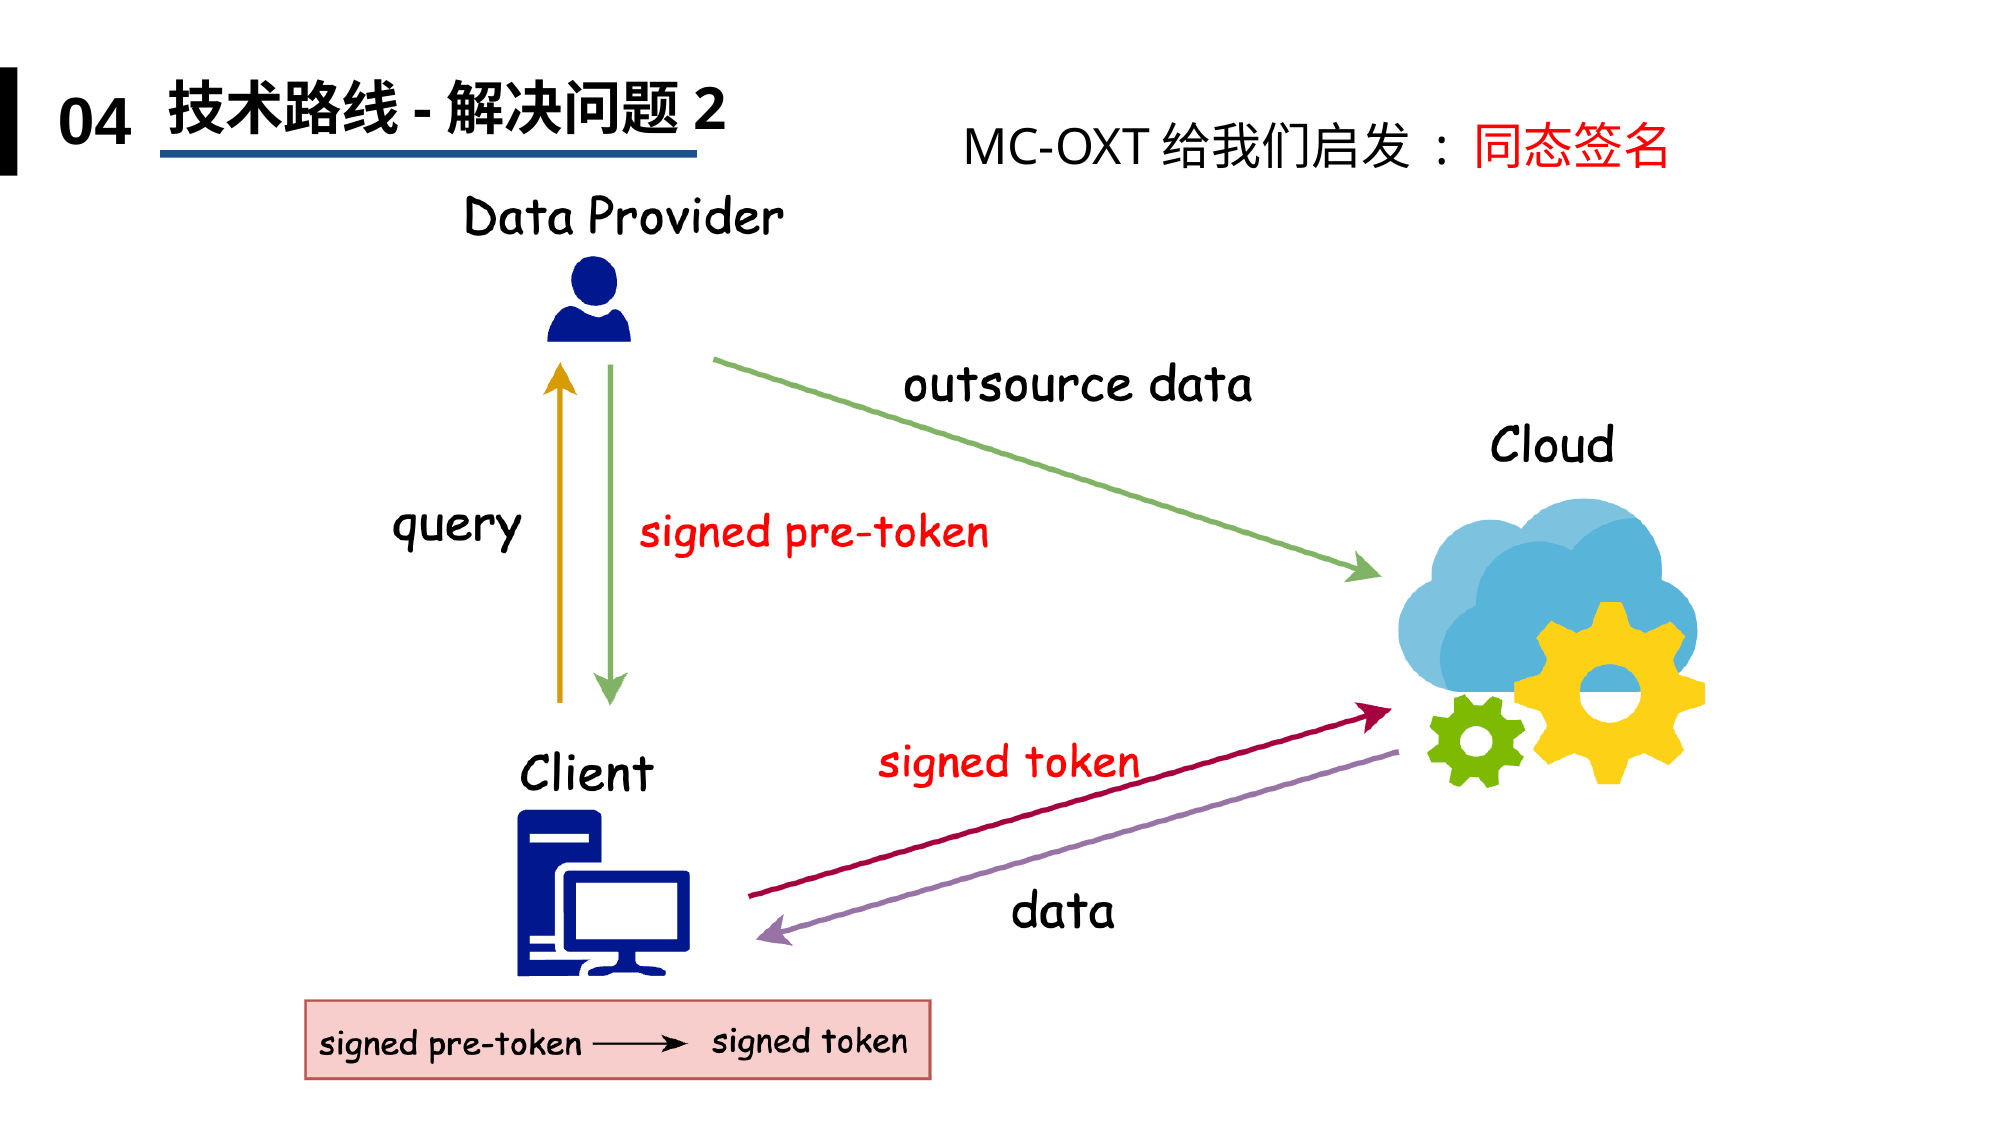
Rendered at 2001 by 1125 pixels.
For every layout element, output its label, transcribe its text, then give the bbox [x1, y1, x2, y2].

picture [278, 189, 1722, 1096]
text_box MC-OXT给我们启发 : 同态签名 [947, 107, 1725, 182]
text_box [0, 64, 929, 198]
